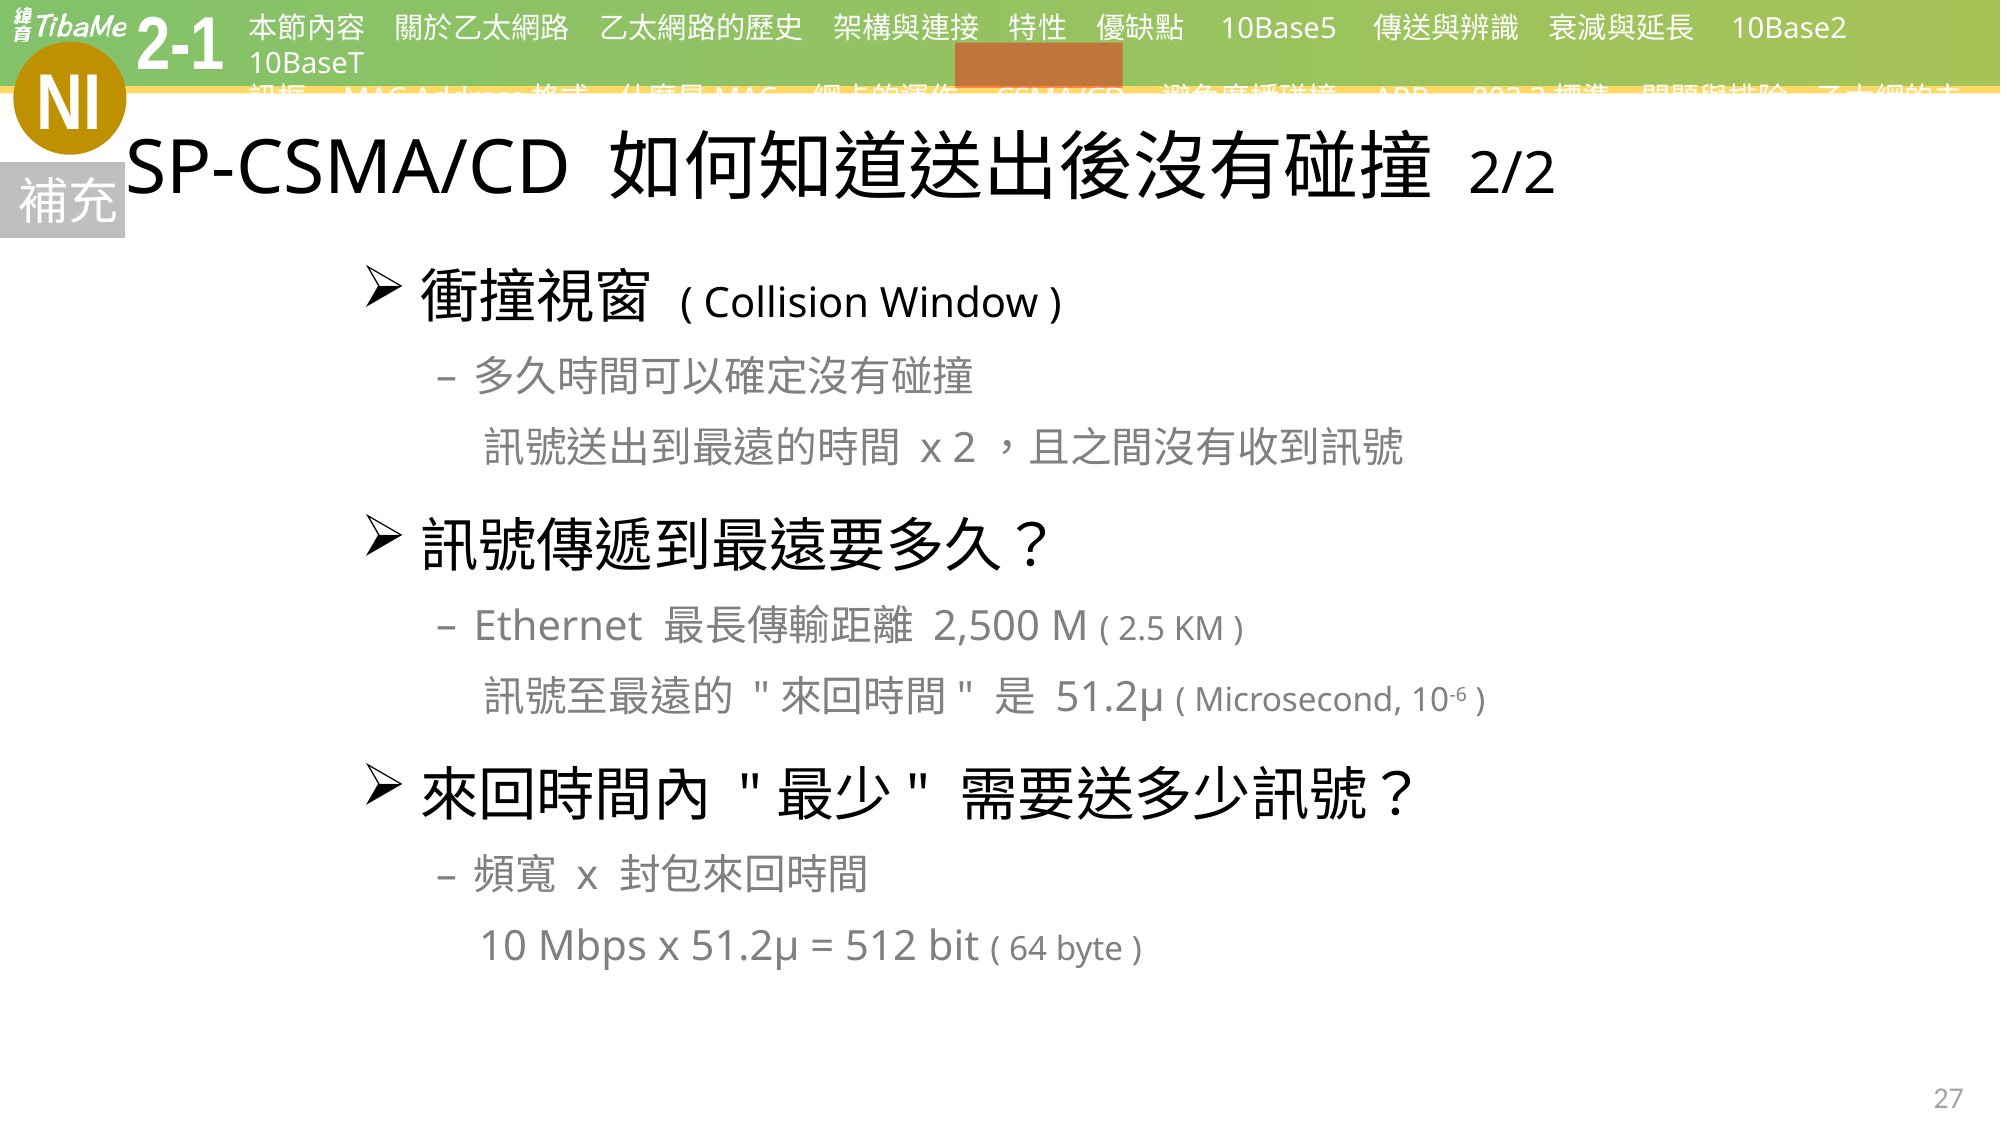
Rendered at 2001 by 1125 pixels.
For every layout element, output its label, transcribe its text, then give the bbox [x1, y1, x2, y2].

text_box [954, 41, 1124, 89]
list 衝撞視窗 ( Collision Window ) 多久時間可以確定沒有碰撞 訊號送出到最遠的時間 x 2，且之間沒有收到訊號 訊號傳遞到最遠要多久？ Ethernet 最長傳輸距離 2,500 M ( 2.5 KM ) 訊號至最遠的 "來回時間" 是 51.2µ ( Microsecond, 10-6 ) 來回時間內 "最少" 需要送多少訊號？ 頻寬 x 封包來回時間 10 Mbps x 51.2µ = 512 bit ( 64 byte ) [346, 251, 2000, 1125]
title SP-CSMA/CD 如何知道送出後沒有碰撞 2/2 [110, 121, 2000, 210]
